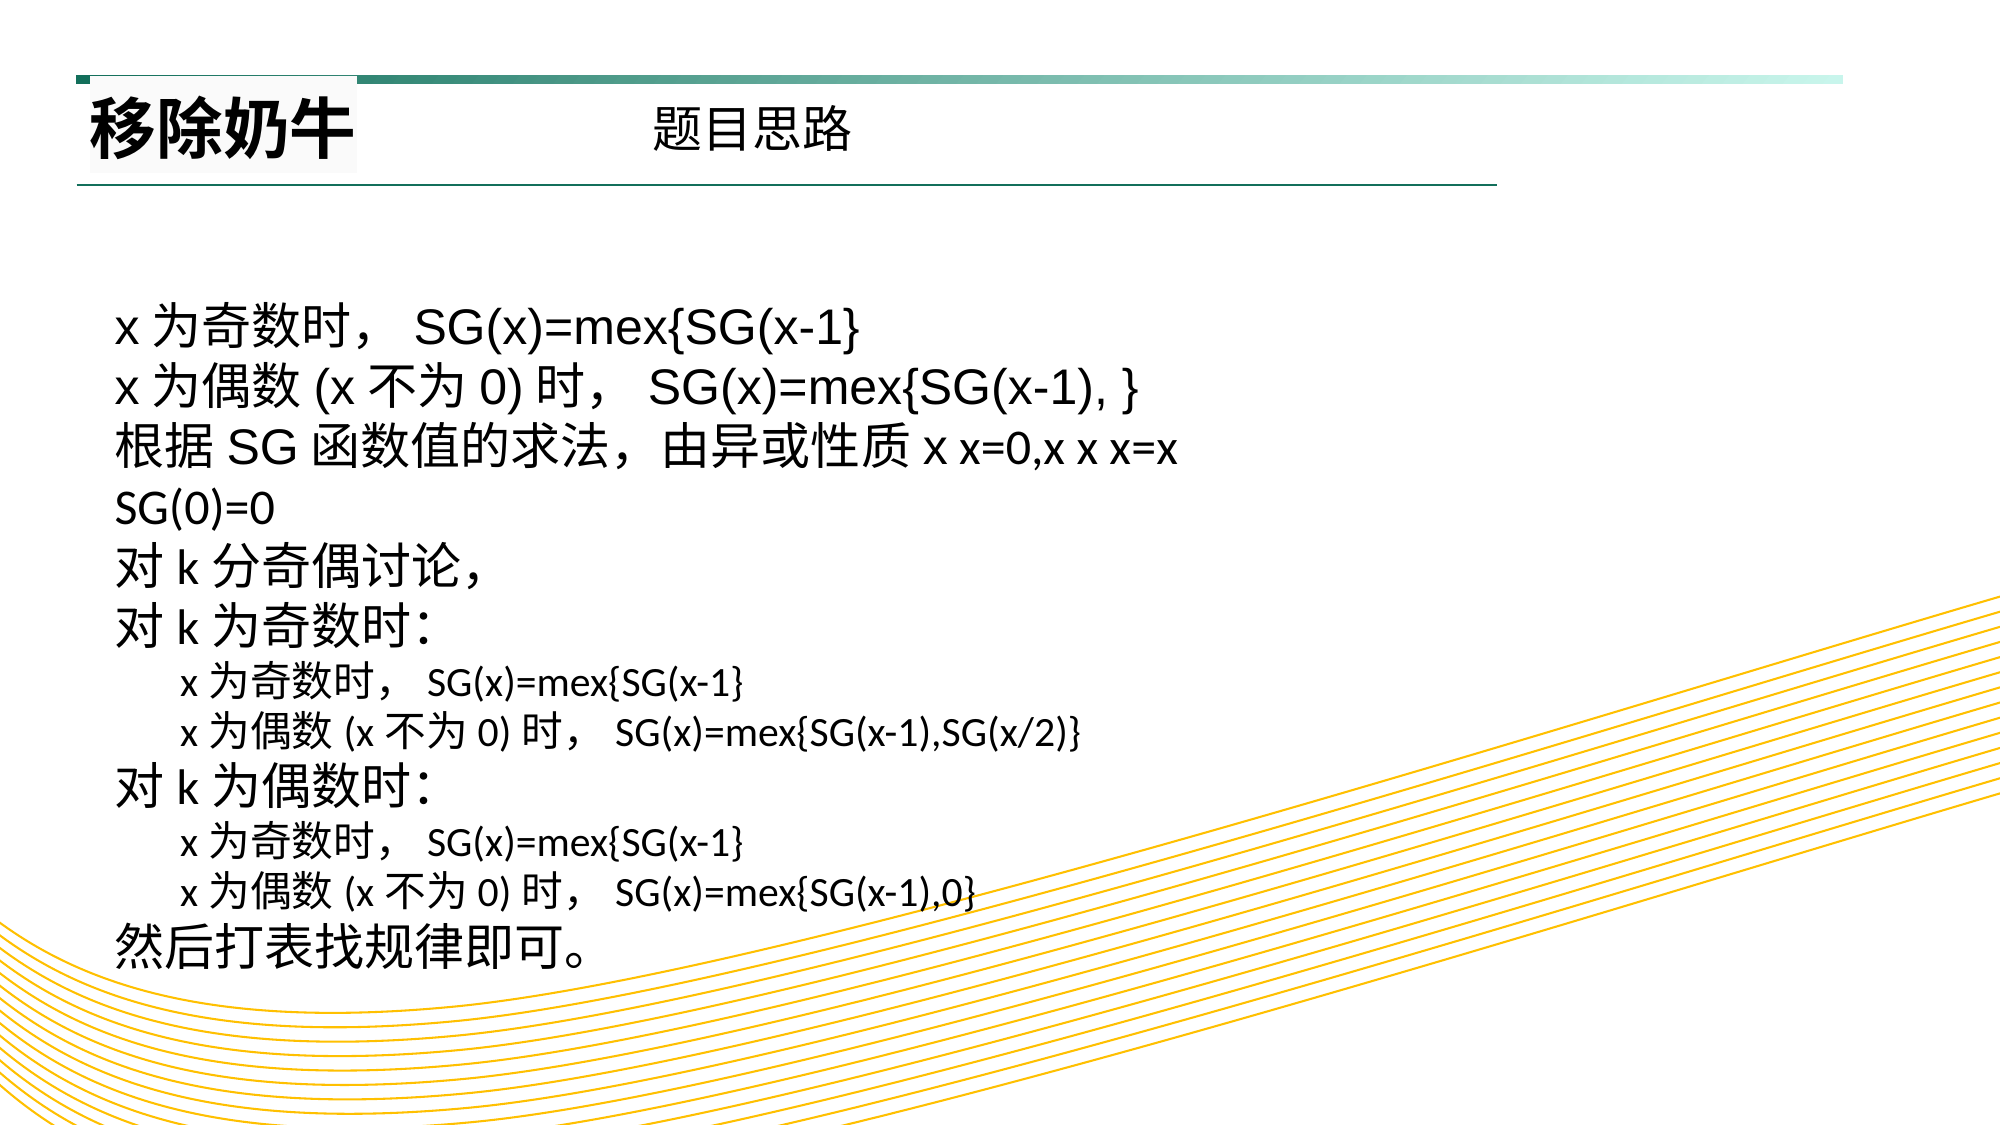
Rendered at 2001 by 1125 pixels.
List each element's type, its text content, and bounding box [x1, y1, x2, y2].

text_box 题目思路 [637, 90, 886, 177]
text_box [74, 262, 1425, 548]
text_box 移除奶牛 [74, 79, 447, 175]
text_box [76, 75, 1843, 84]
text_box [0, 549, 2000, 1125]
